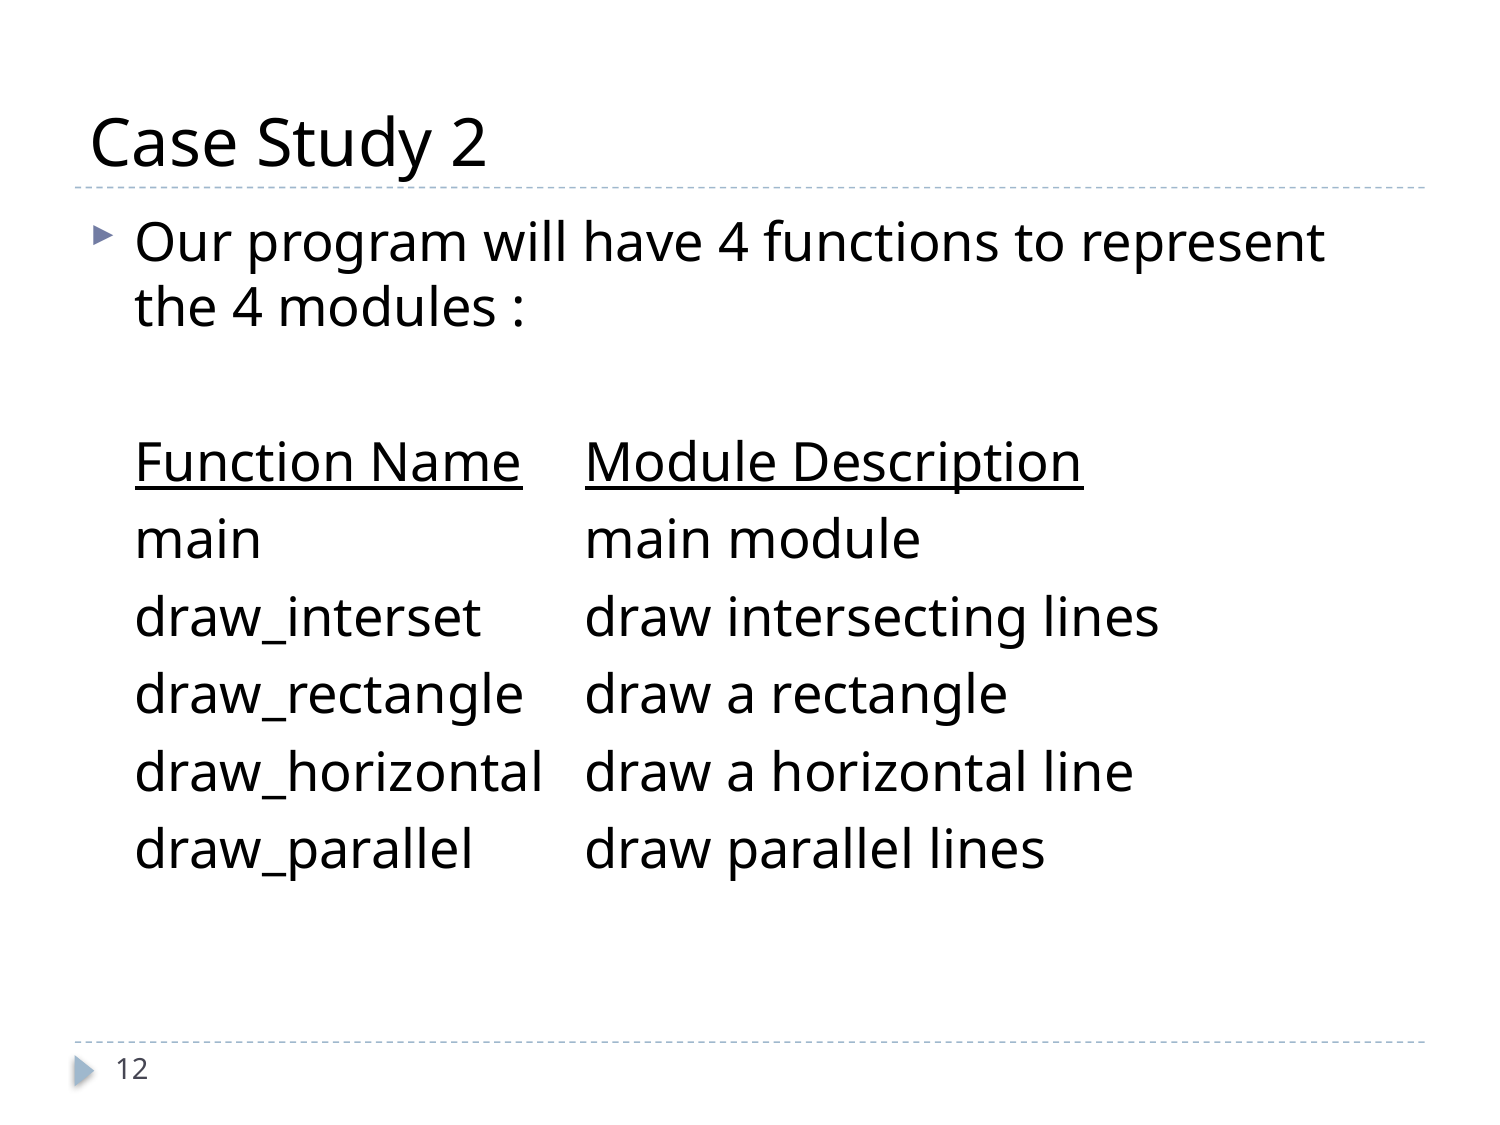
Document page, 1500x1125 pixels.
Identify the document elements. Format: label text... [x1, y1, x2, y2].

list Our program will have 4 functions to represent the 4 modules : Function Name Module Description main main module draw_interset draw intersecting lines draw_rectangle draw a rectangle draw_horizontal draw a horizontal line draw_parallel draw parallel lines [75, 200, 1425, 1010]
title Case Study 2 [75, 24, 1425, 188]
slide_number 12 [100, 1042, 426, 1103]
